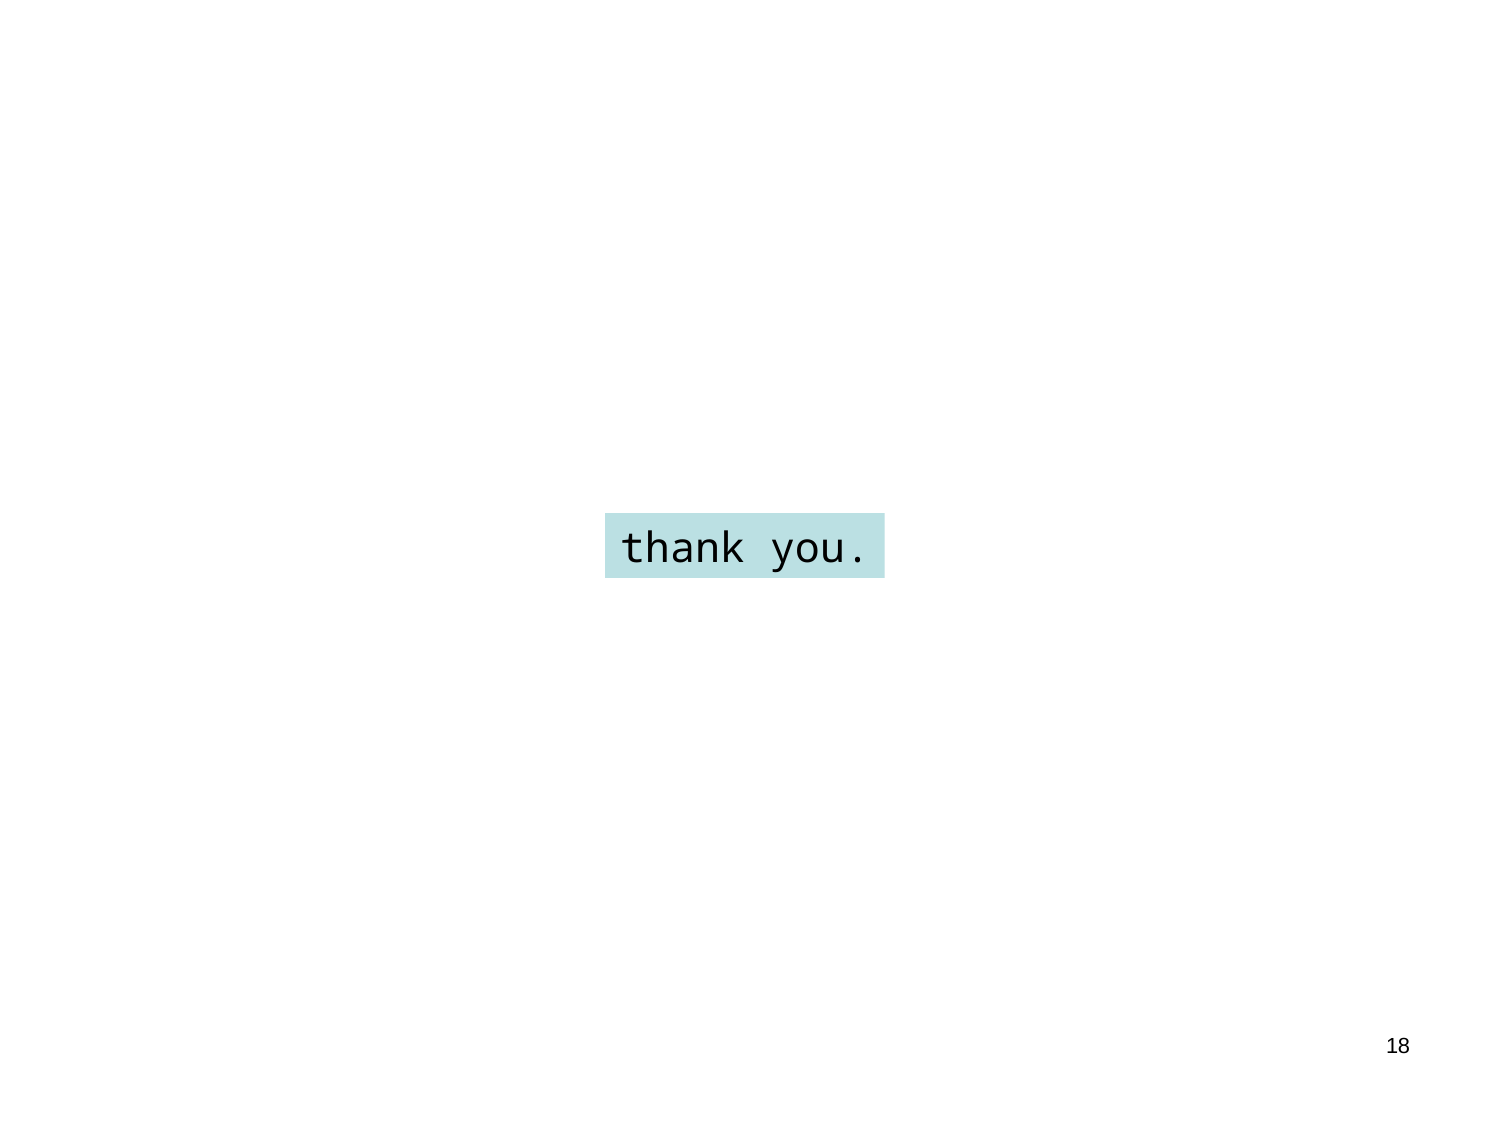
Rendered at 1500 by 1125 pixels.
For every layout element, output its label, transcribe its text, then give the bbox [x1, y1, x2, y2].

text_box thank you. [605, 513, 885, 578]
slide_number 18 [1074, 1024, 1426, 1103]
